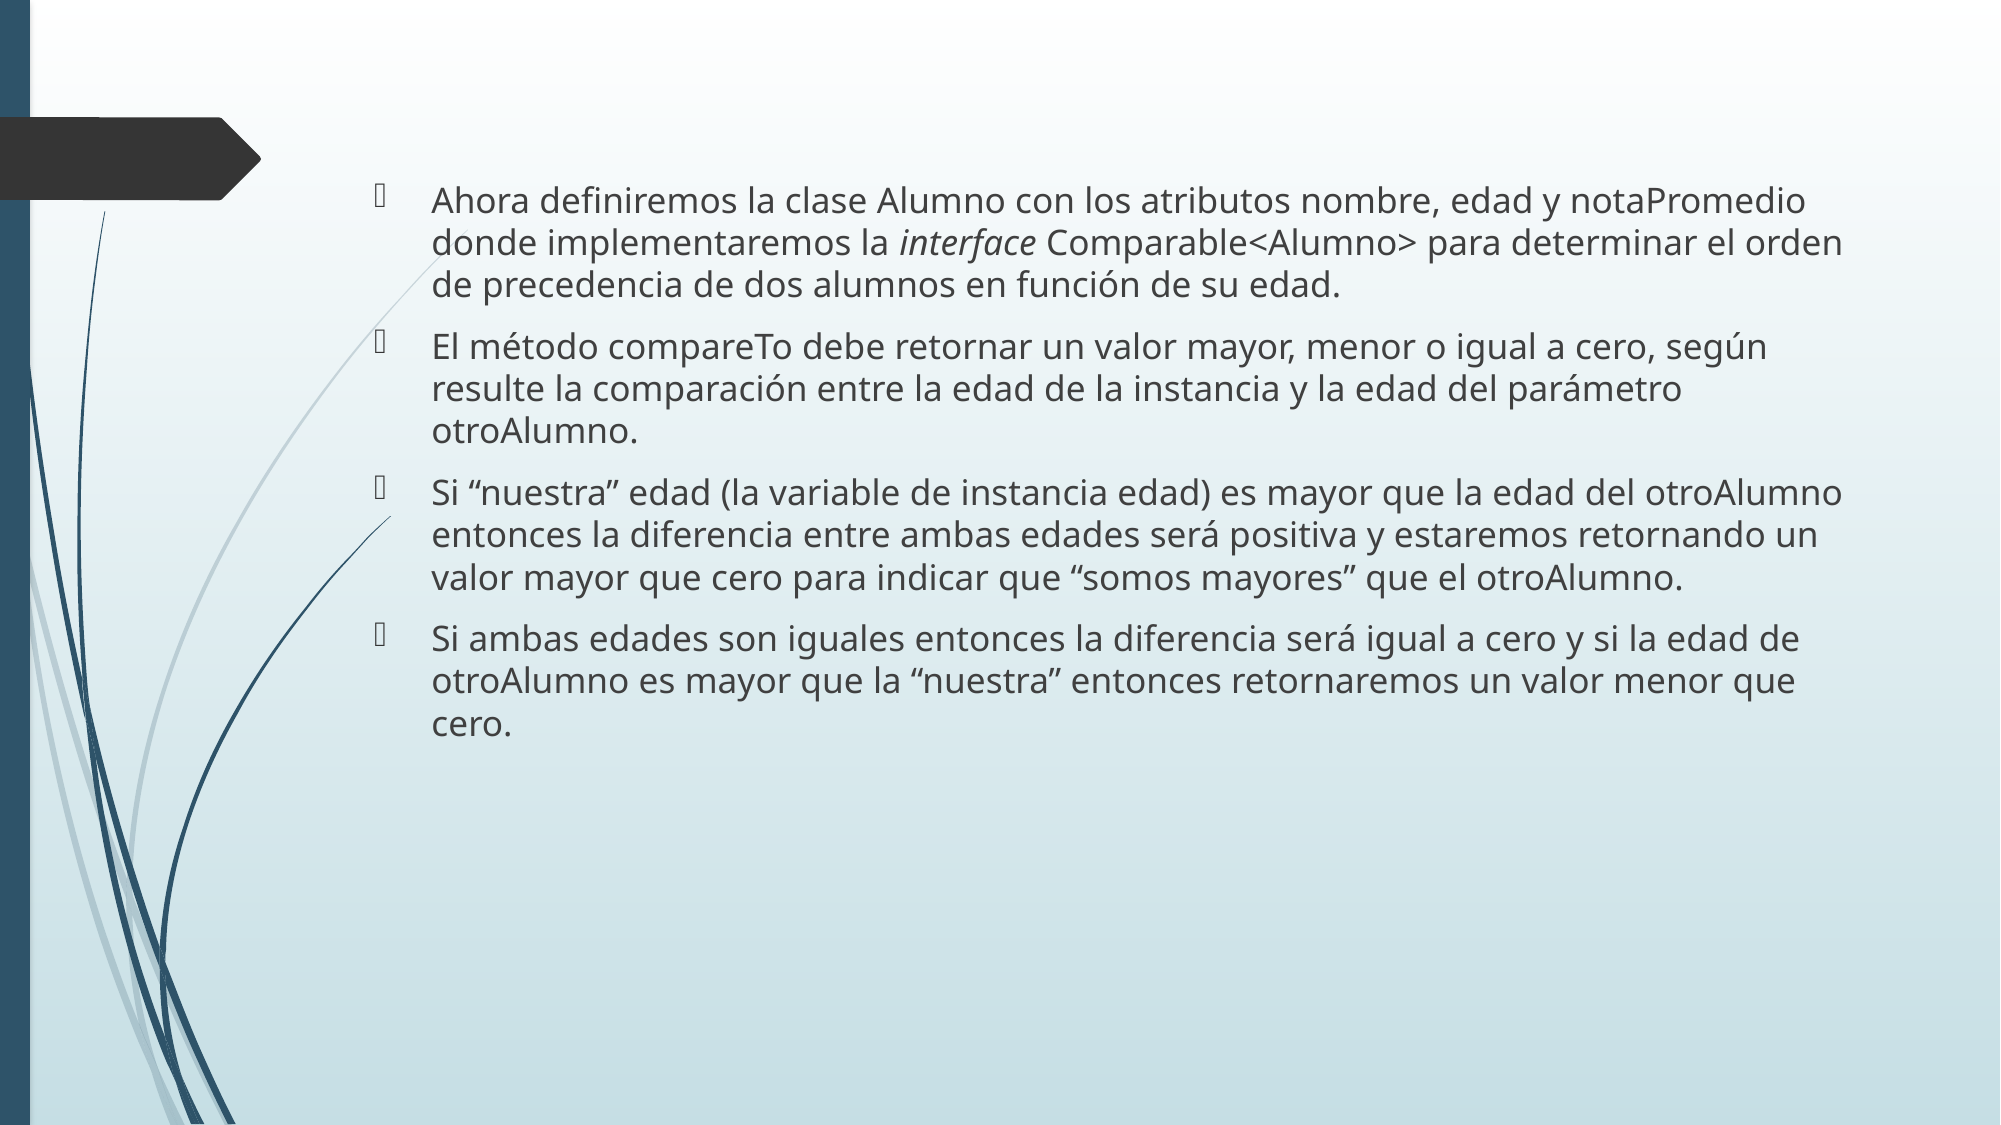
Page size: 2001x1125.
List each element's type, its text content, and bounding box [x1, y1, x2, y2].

list Ahora definiremos la clase Alumno con los atributos nombre, edad y notaPromedio donde implementaremos la interface Comparable<Alumno> para determinar el orden de precedencia de dos alumnos en función de su edad. El método compareTo debe retornar un valor mayor, menor o igual a cero, según resulte la comparación entre la edad de la instancia y la edad del parámetro otroAlumno. Si “nuestra” edad (la variable de instancia edad) es mayor que la edad del otroAlumno entonces la diferencia entre ambas edades será positiva y estaremos retornando un valor mayor que cero para indicar que “somos mayores” que el otroAlumno. Si ambas edades son iguales entonces la diferencia será igual a cero y si la edad de otroAlumno es mayor que la “nuestra” entonces retornaremos un valor menor que cero. [359, 170, 1888, 761]
